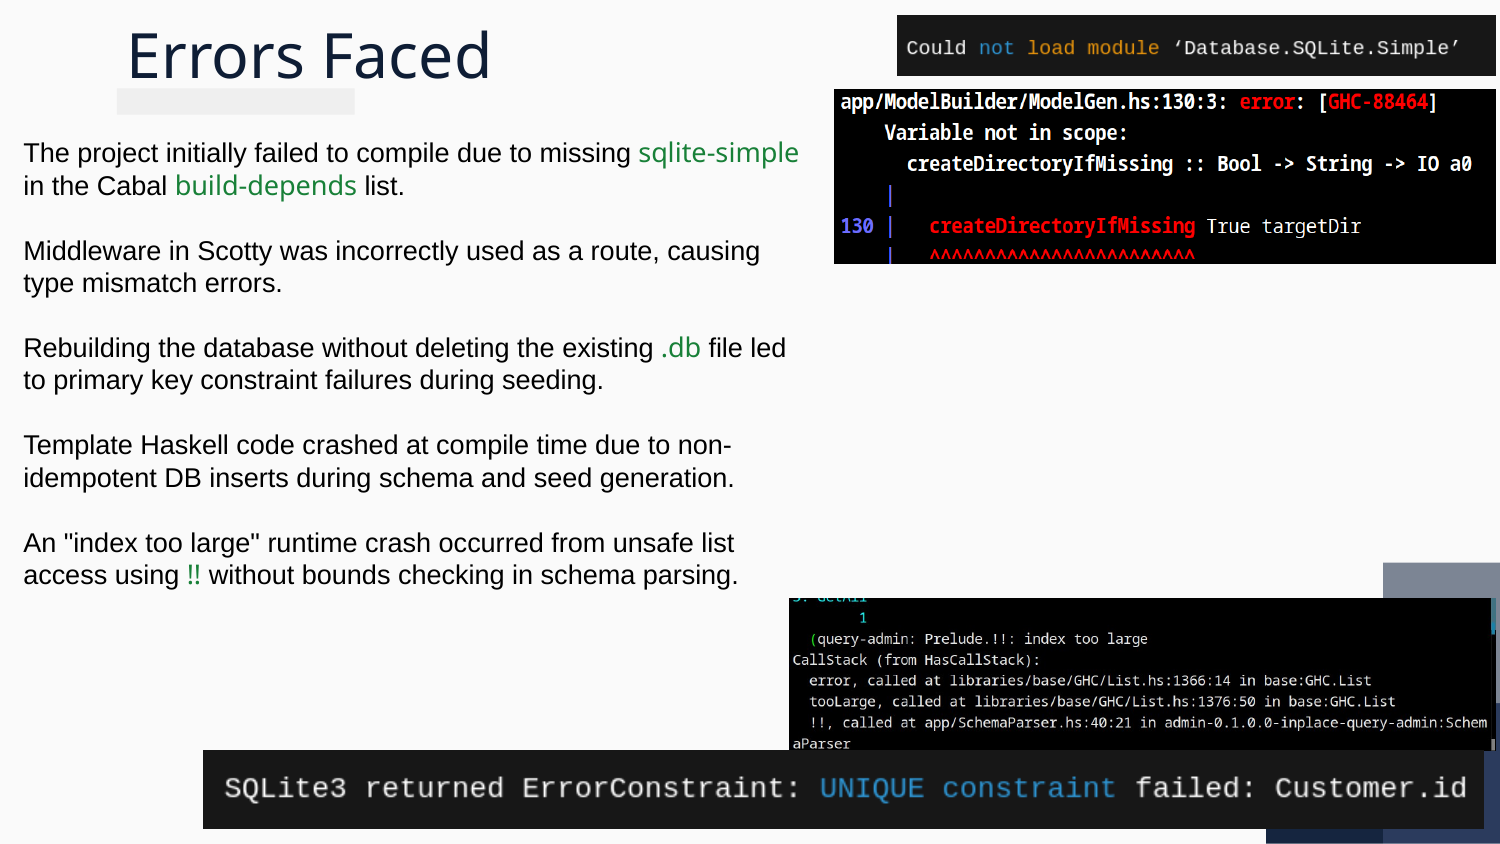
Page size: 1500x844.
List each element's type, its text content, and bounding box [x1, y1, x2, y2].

picture [897, 14, 1496, 76]
text_box The project initially failed to compile due to missing sqlite-simple in the Cabal build-depends list. Middleware in Scotty was incorrectly used as a route, causing type mismatch errors. Rebuilding the database without deleting the existing .db file led to primary key constraint failures during seeding. Template Haskell code crashed at compile time due to non-idempotent DB inserts during schema and seed generation. An "index too large" runtime crash occurred from unsafe list access using !! without bounds checking in schema parsing. [8, 120, 820, 711]
picture [834, 88, 1496, 265]
picture [203, 597, 1496, 829]
title Errors Faced [111, 0, 1449, 107]
